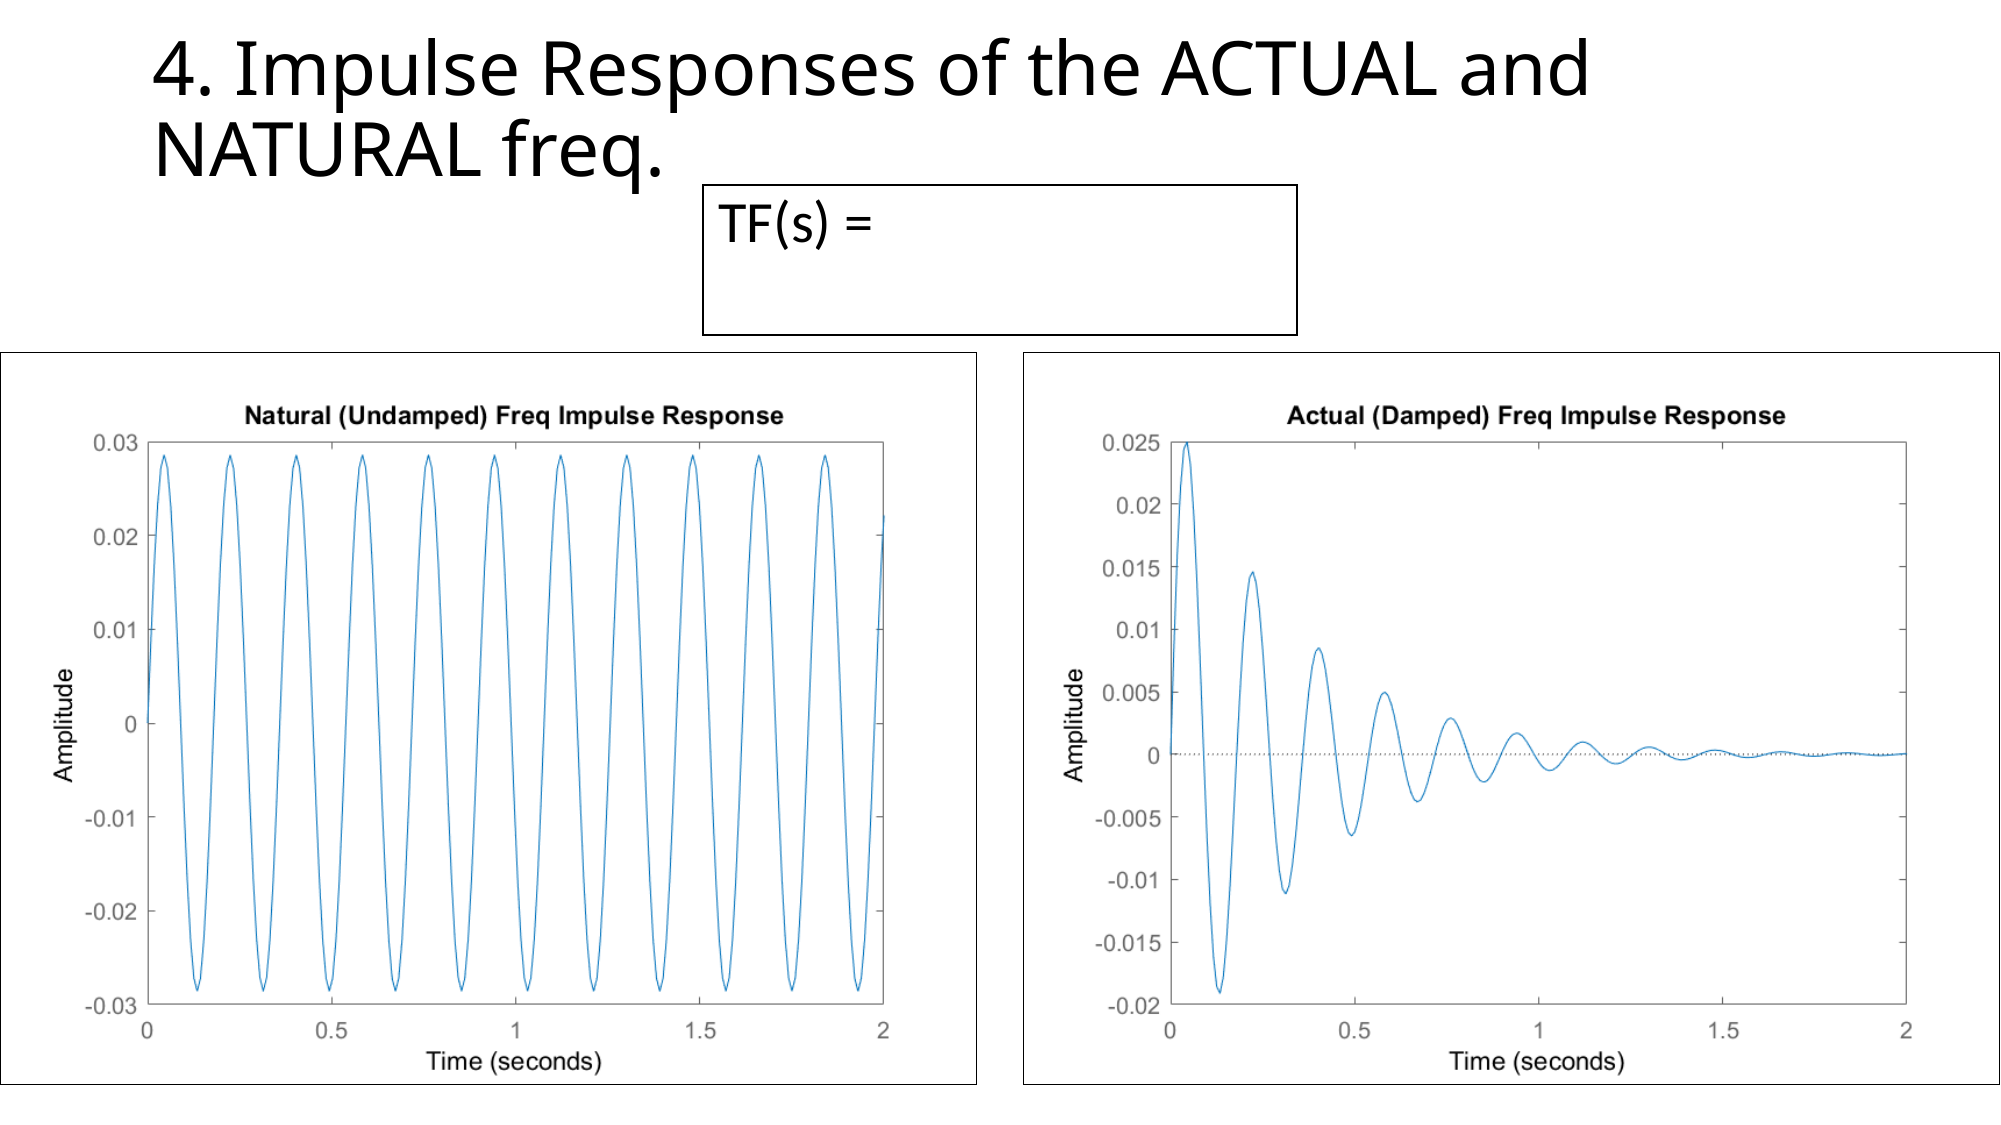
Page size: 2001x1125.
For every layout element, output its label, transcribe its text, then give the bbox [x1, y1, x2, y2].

title 4. Impulse Responses of the ACTUAL and NATURAL freq. [137, 3, 1863, 221]
picture [1023, 352, 2000, 1085]
picture [0, 352, 977, 1085]
